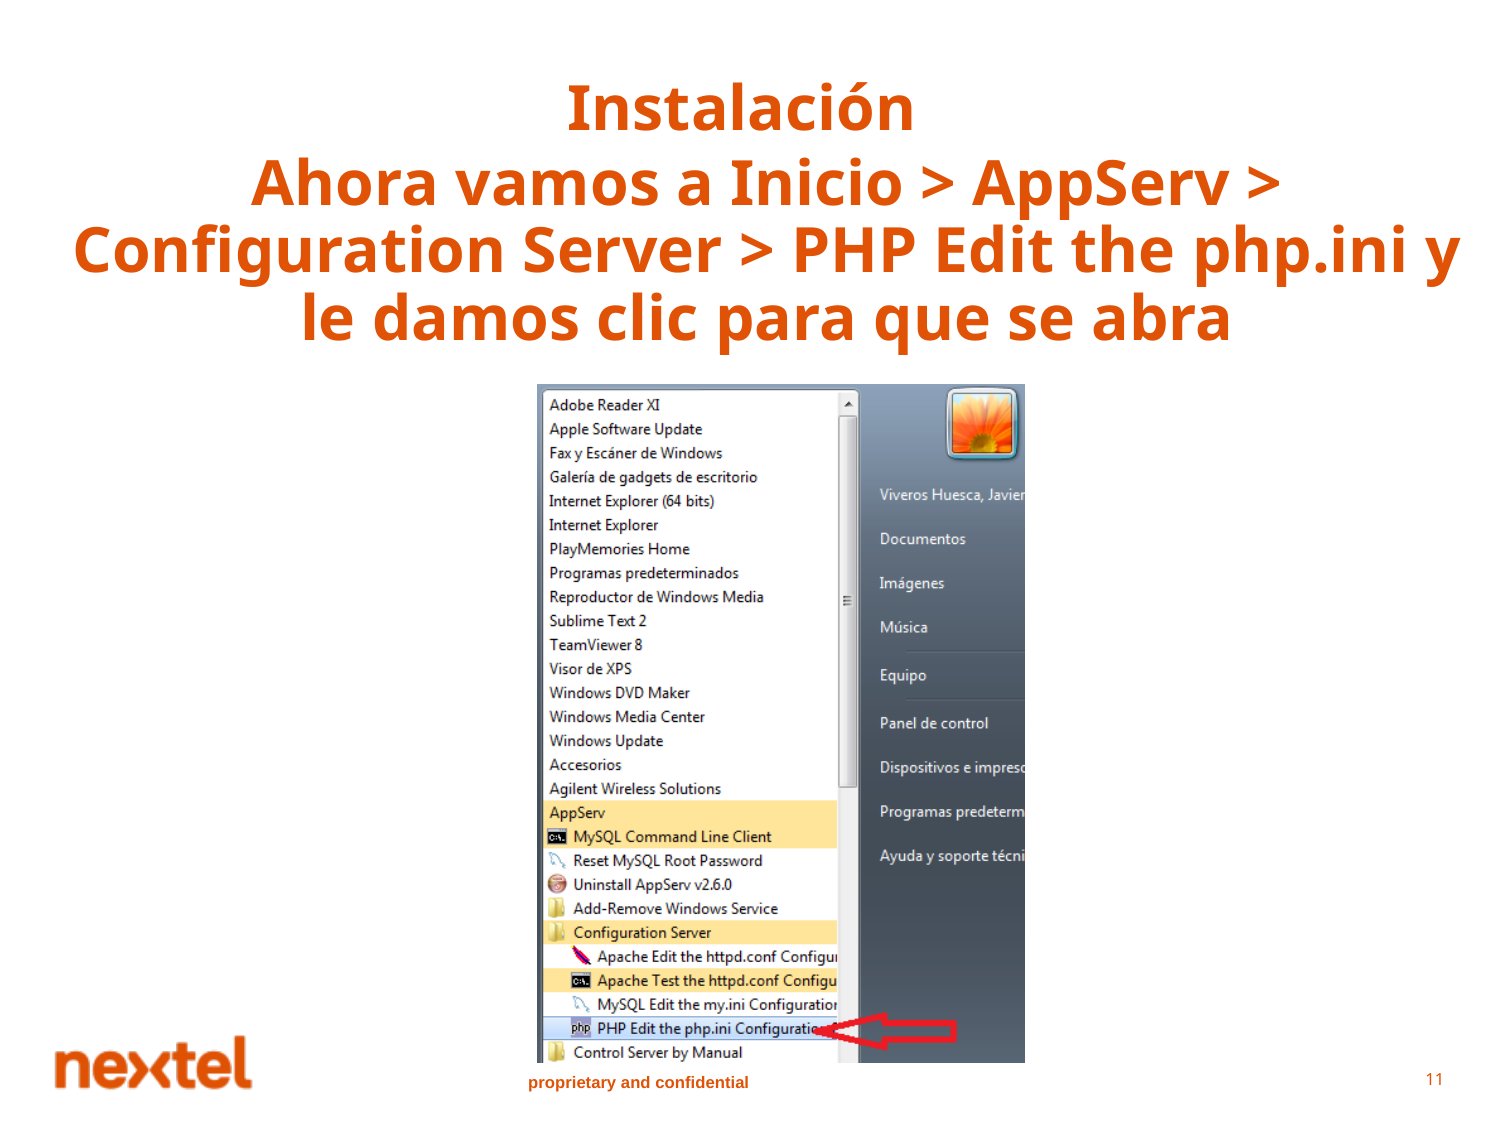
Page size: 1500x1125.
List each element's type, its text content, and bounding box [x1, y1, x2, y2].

slide_number [75, 1042, 425, 1103]
text_box Ahora vamos a Inicio > AppServ > Configuration Server > PHP Edit the php.ini y le damos clic para que se abra [70, 151, 1464, 225]
text_box Instalación [45, 76, 1439, 150]
slide_number 11 [1394, 1061, 1445, 1092]
picture [38, 1025, 254, 1107]
picture [537, 384, 1026, 1063]
